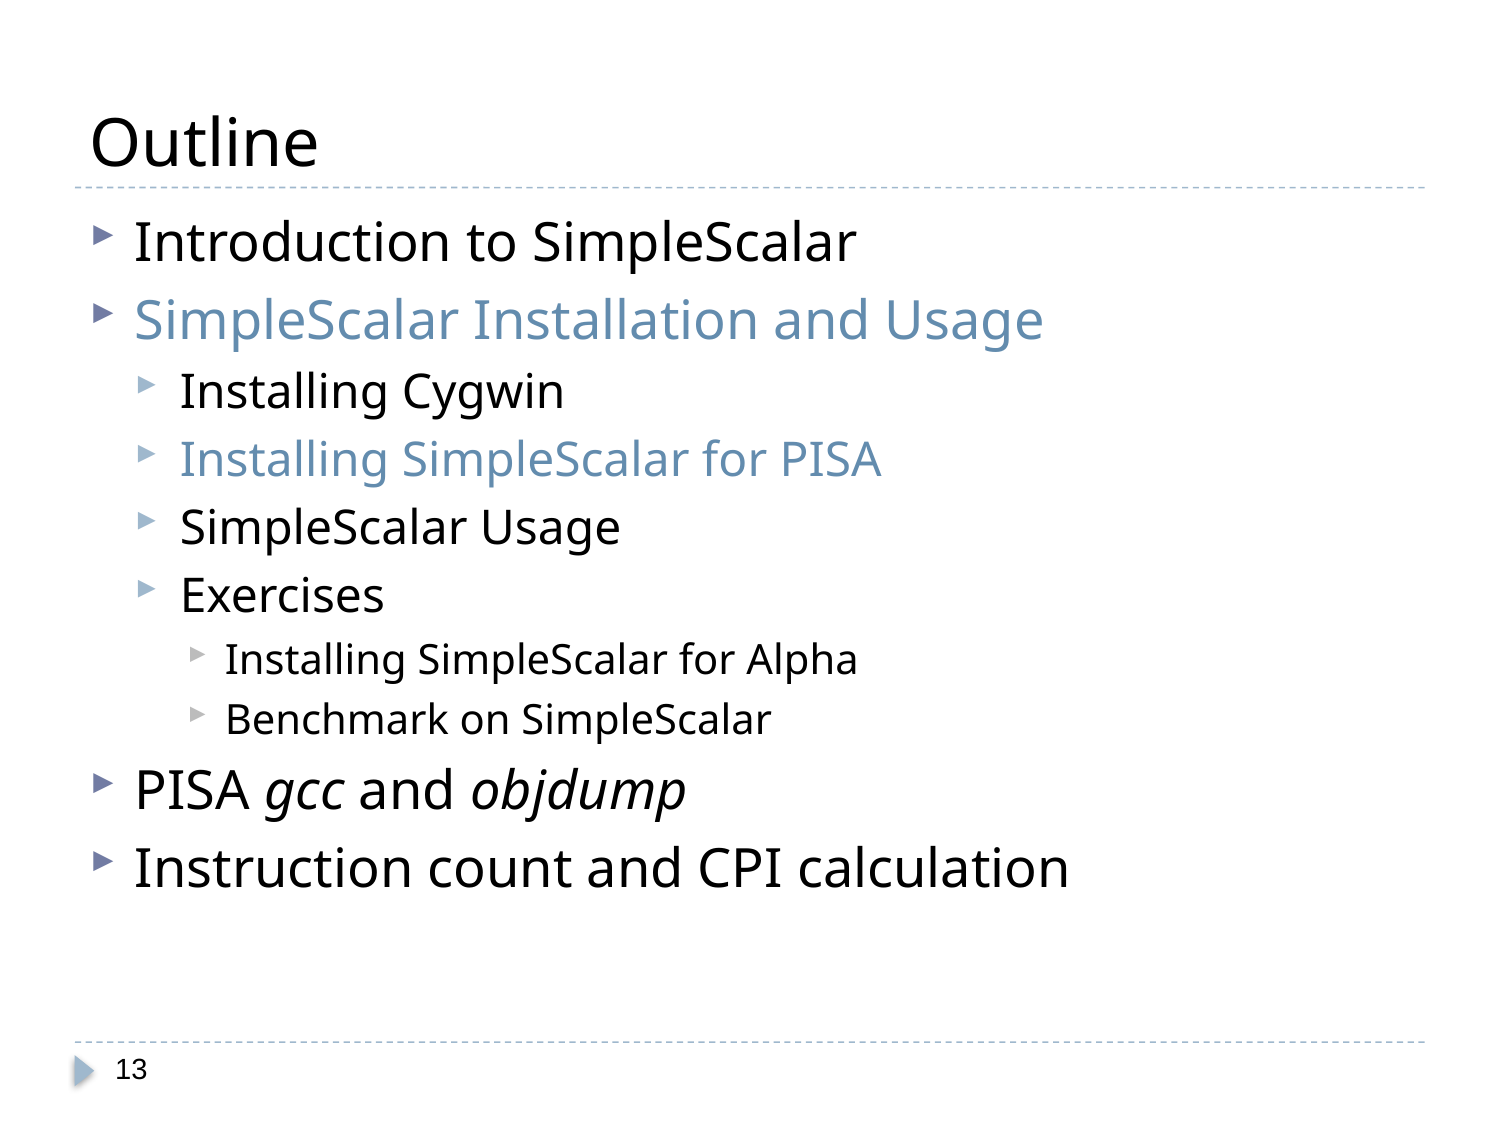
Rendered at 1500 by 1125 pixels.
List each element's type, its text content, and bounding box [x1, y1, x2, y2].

slide_number 13 [100, 1042, 426, 1103]
title Outline [75, 24, 1425, 188]
list Introduction to SimpleScalar SimpleScalar Installation and Usage Installing Cygwin Installing SimpleScalar for PISA SimpleScalar Usage Exercises Installing SimpleScalar for Alpha Benchmark on SimpleScalar PISA gcc and objdump Instruction count and CPI calculation [75, 200, 1425, 1010]
